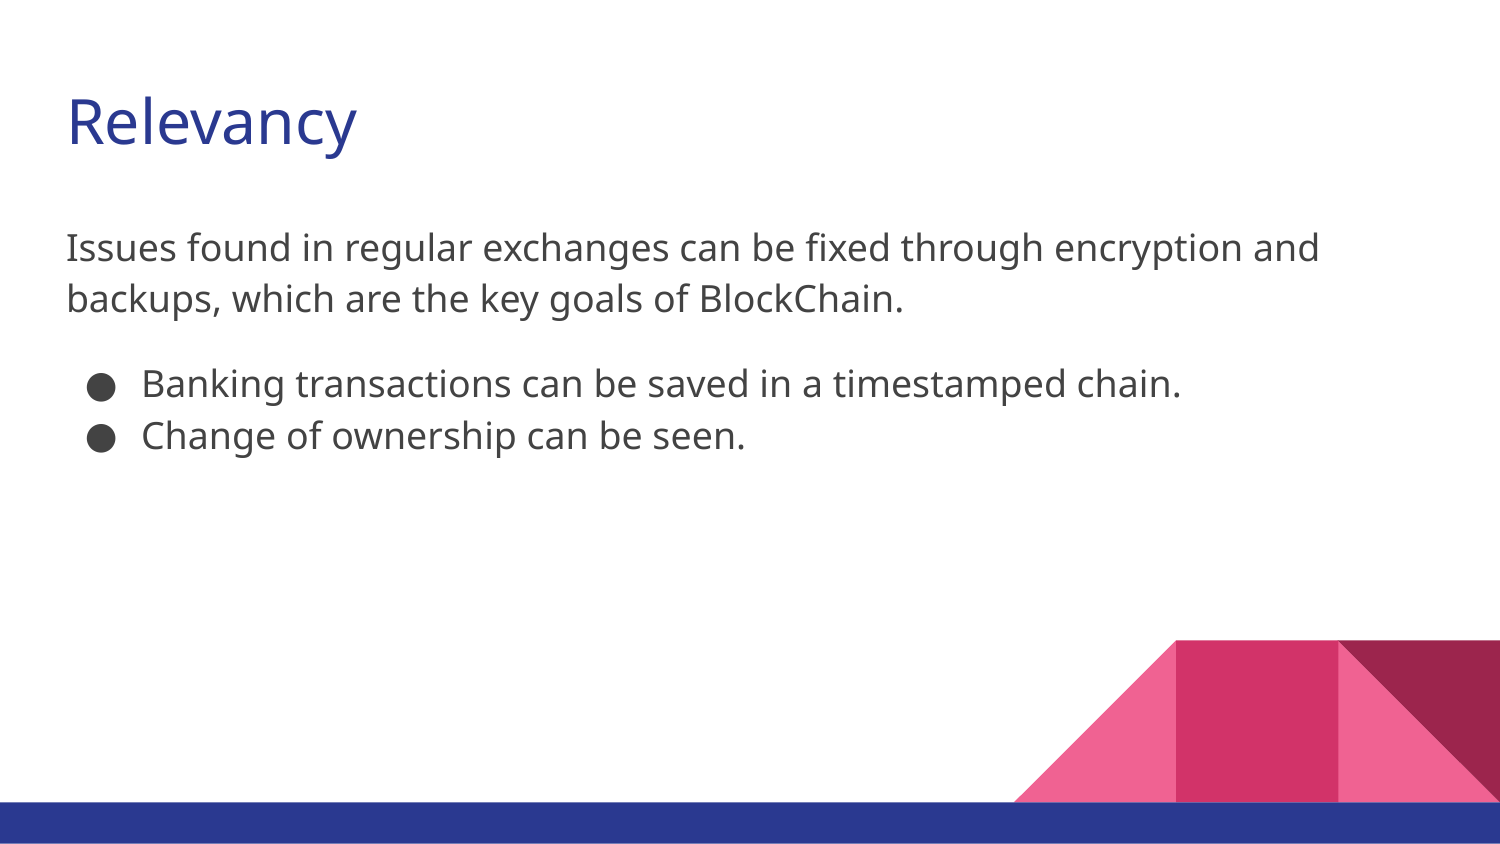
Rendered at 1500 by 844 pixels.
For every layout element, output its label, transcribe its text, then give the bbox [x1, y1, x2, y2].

title Relevancy [51, 67, 1449, 167]
list Issues found in regular exchanges can be fixed through encryption and backups, which are the key goals of BlockChain. Banking transactions can be saved in a timestamped chain. Change of ownership can be seen. [51, 201, 1449, 750]
